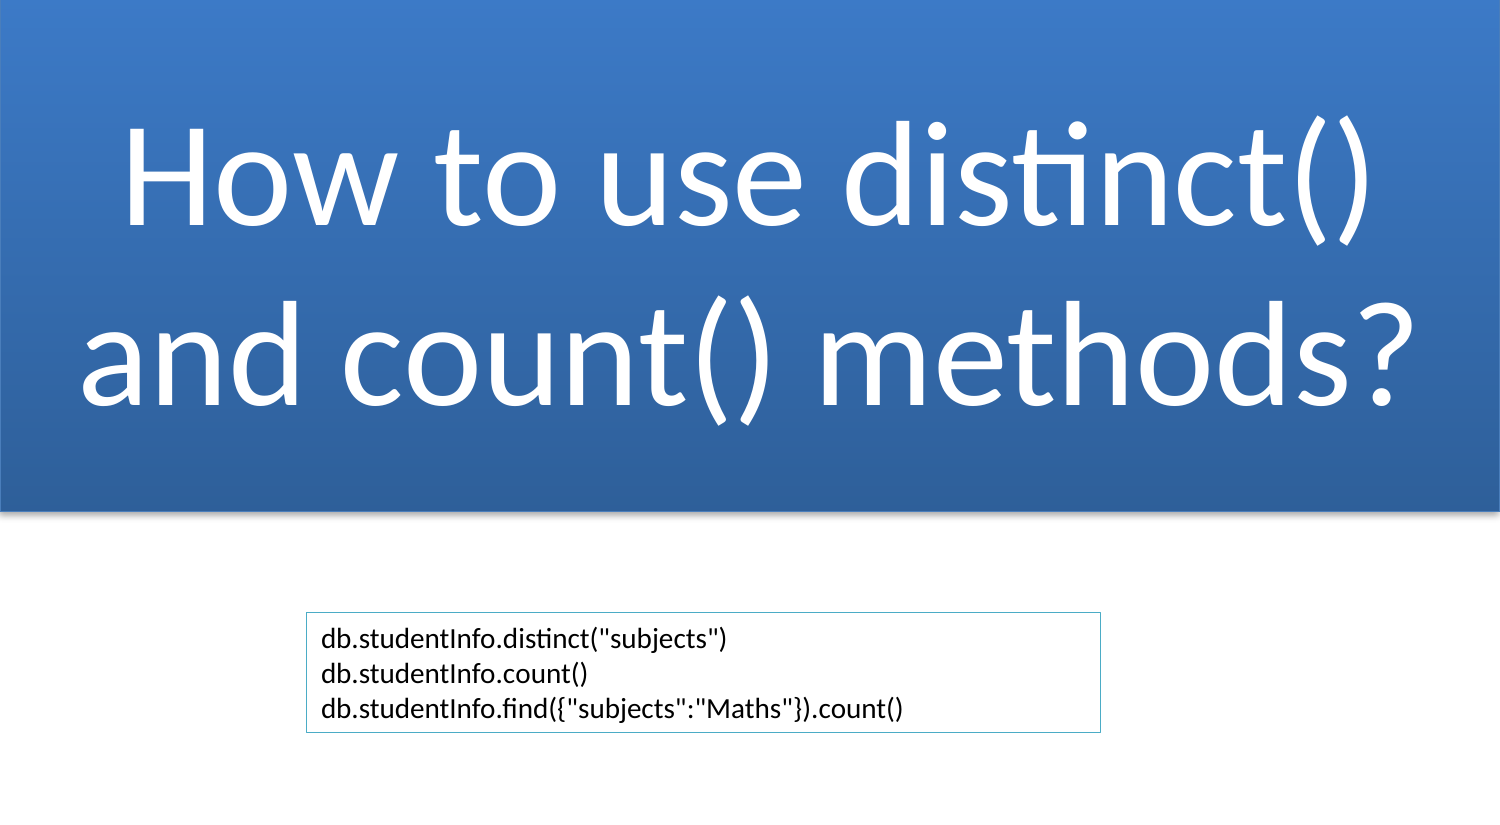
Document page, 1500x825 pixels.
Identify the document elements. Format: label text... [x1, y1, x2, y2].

text_box db.studentInfo.distinct("subjects") db.studentInfo.count() db.studentInfo.find({"subjects":"Maths"}).count() [304, 610, 1102, 734]
text_box How to use distinct() and count() methods? [0, 0, 1500, 512]
